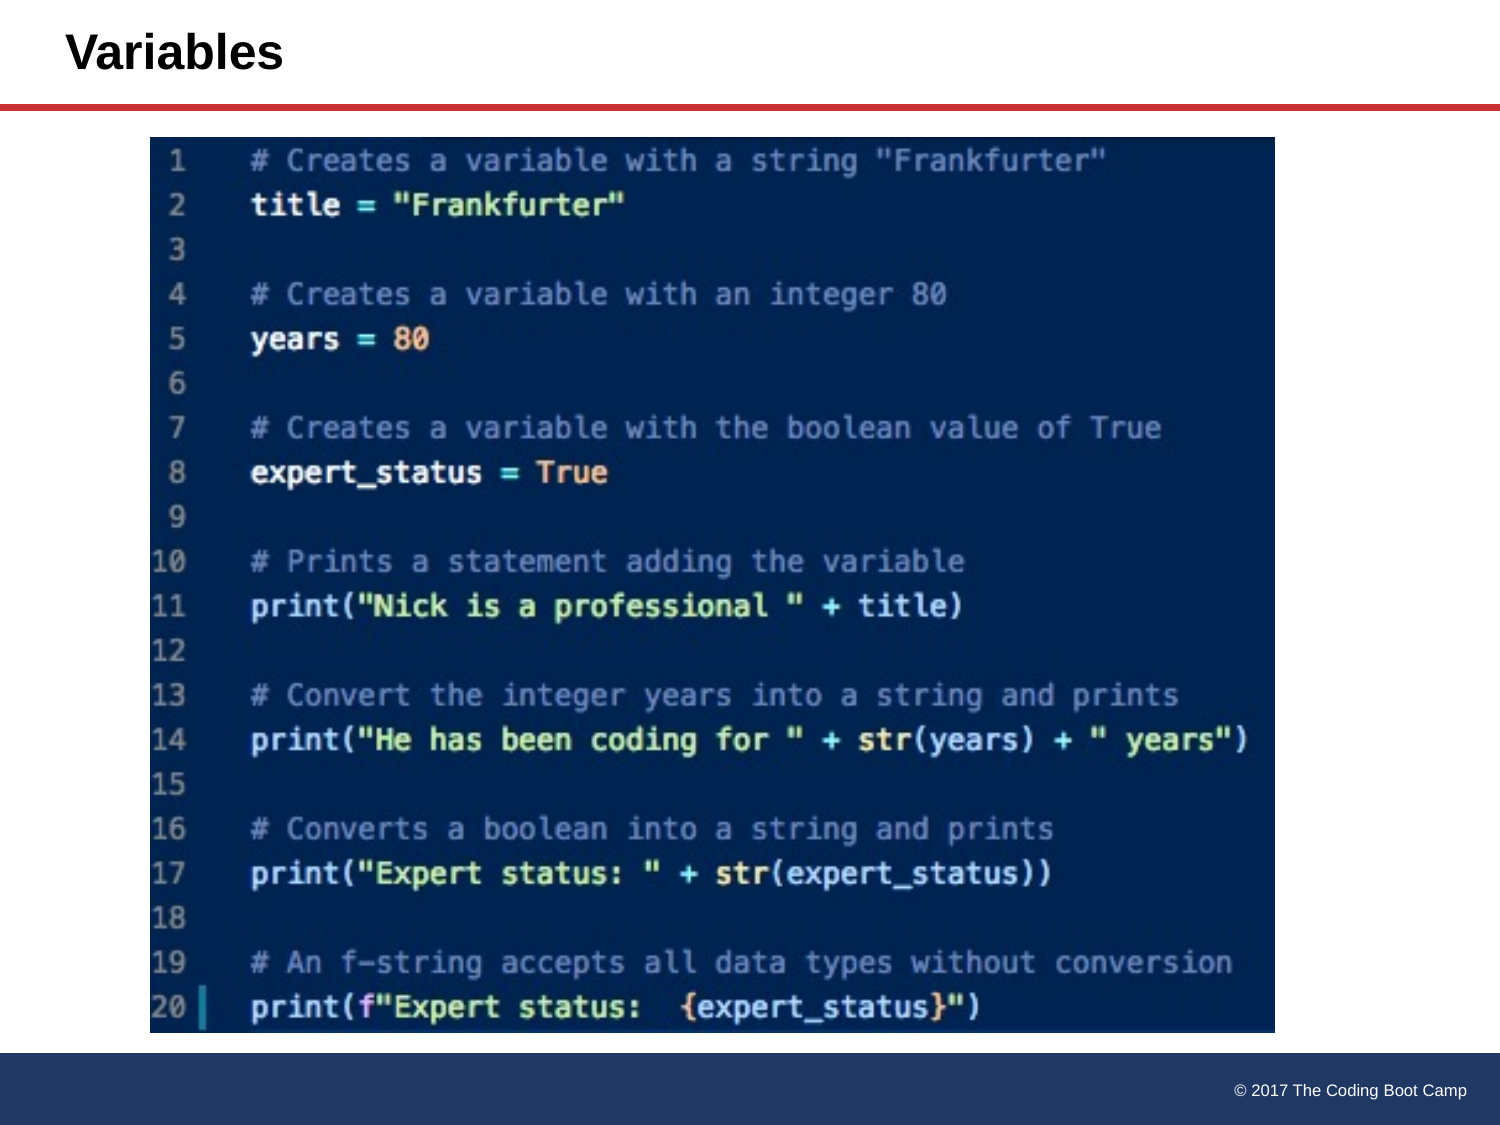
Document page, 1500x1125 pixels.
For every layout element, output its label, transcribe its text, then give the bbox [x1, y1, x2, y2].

picture [149, 137, 1275, 1033]
title Variables [50, 0, 948, 108]
